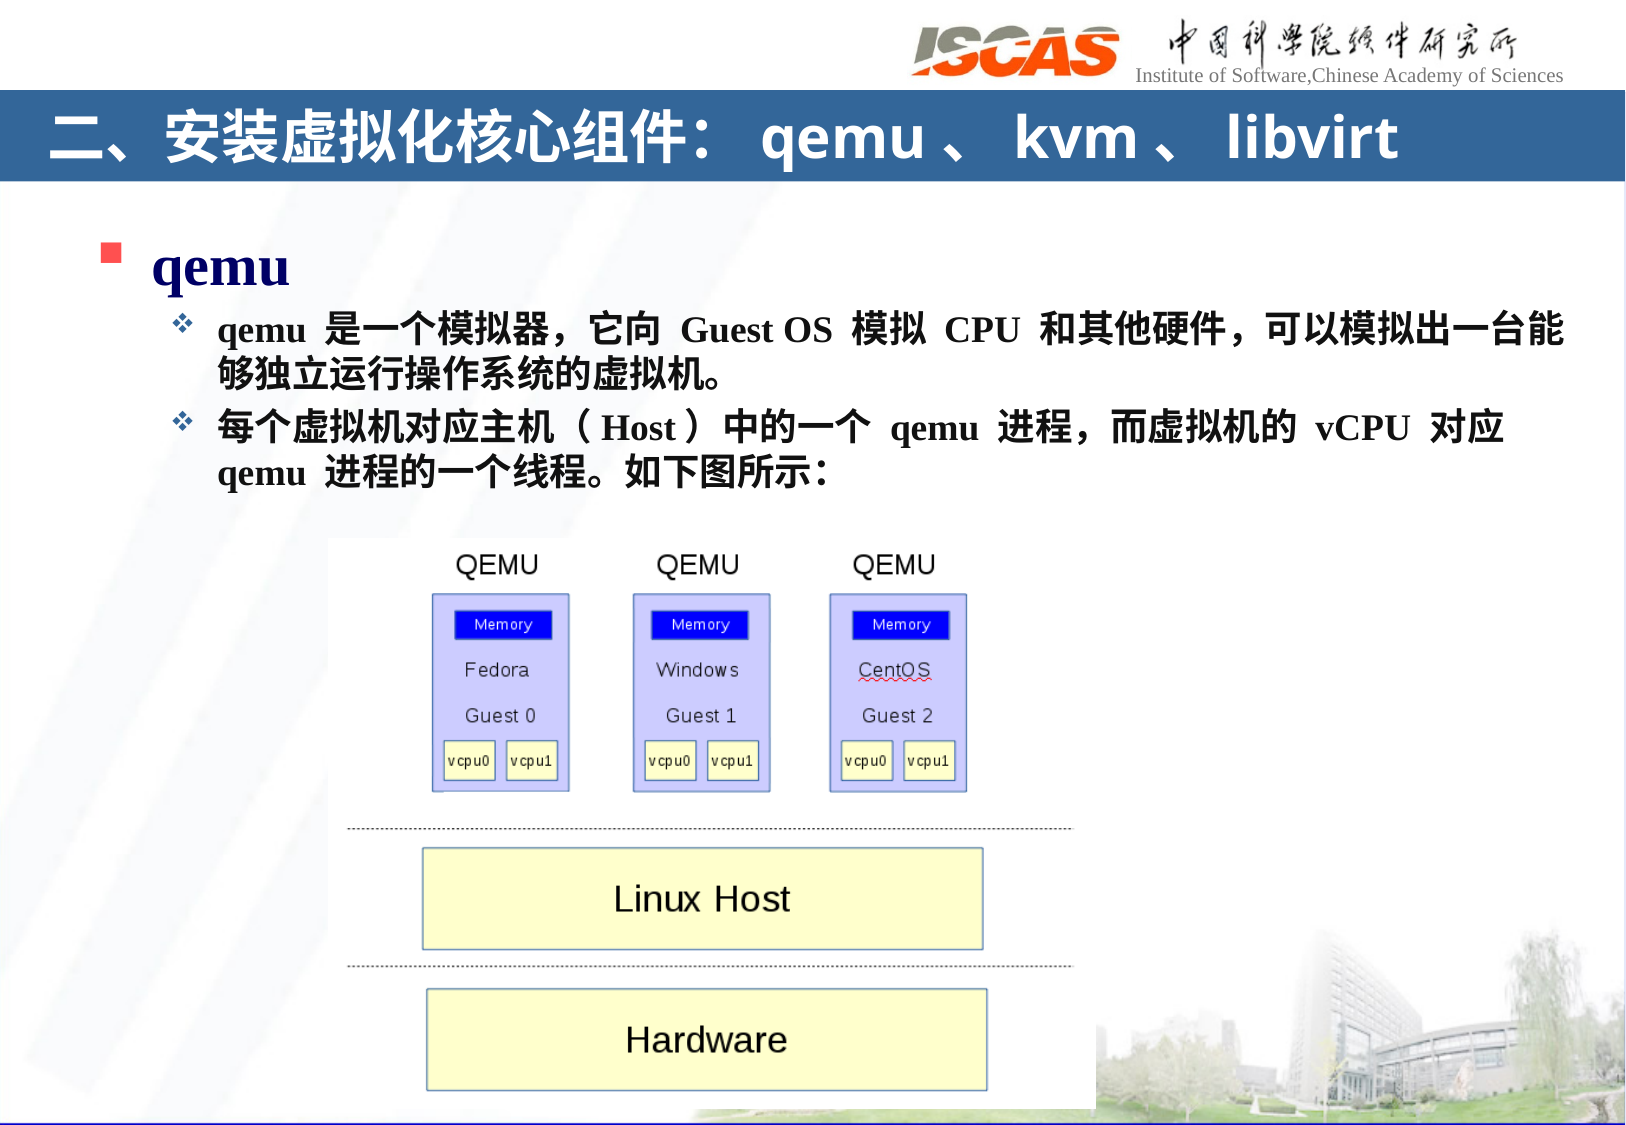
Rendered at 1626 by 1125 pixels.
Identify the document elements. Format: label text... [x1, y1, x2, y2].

list qemu qemu 是一个模拟器，它向 Guest OS 模拟 CPU 和其他硬件，可以模拟出一台能够独立运行操作系统的虚拟机。 每个虚拟机对应主机（Host）中的一个 qemu 进程，而虚拟机的 vCPU 对应 qemu 进程的一个线程。如下图所示： [79, 219, 1581, 1036]
picture [0, 92, 1626, 1125]
picture [907, 18, 1132, 87]
picture [1166, 15, 1519, 71]
title 二、安装虚拟化核心组件：qemu、kvm、libvirt [0, 89, 1625, 182]
